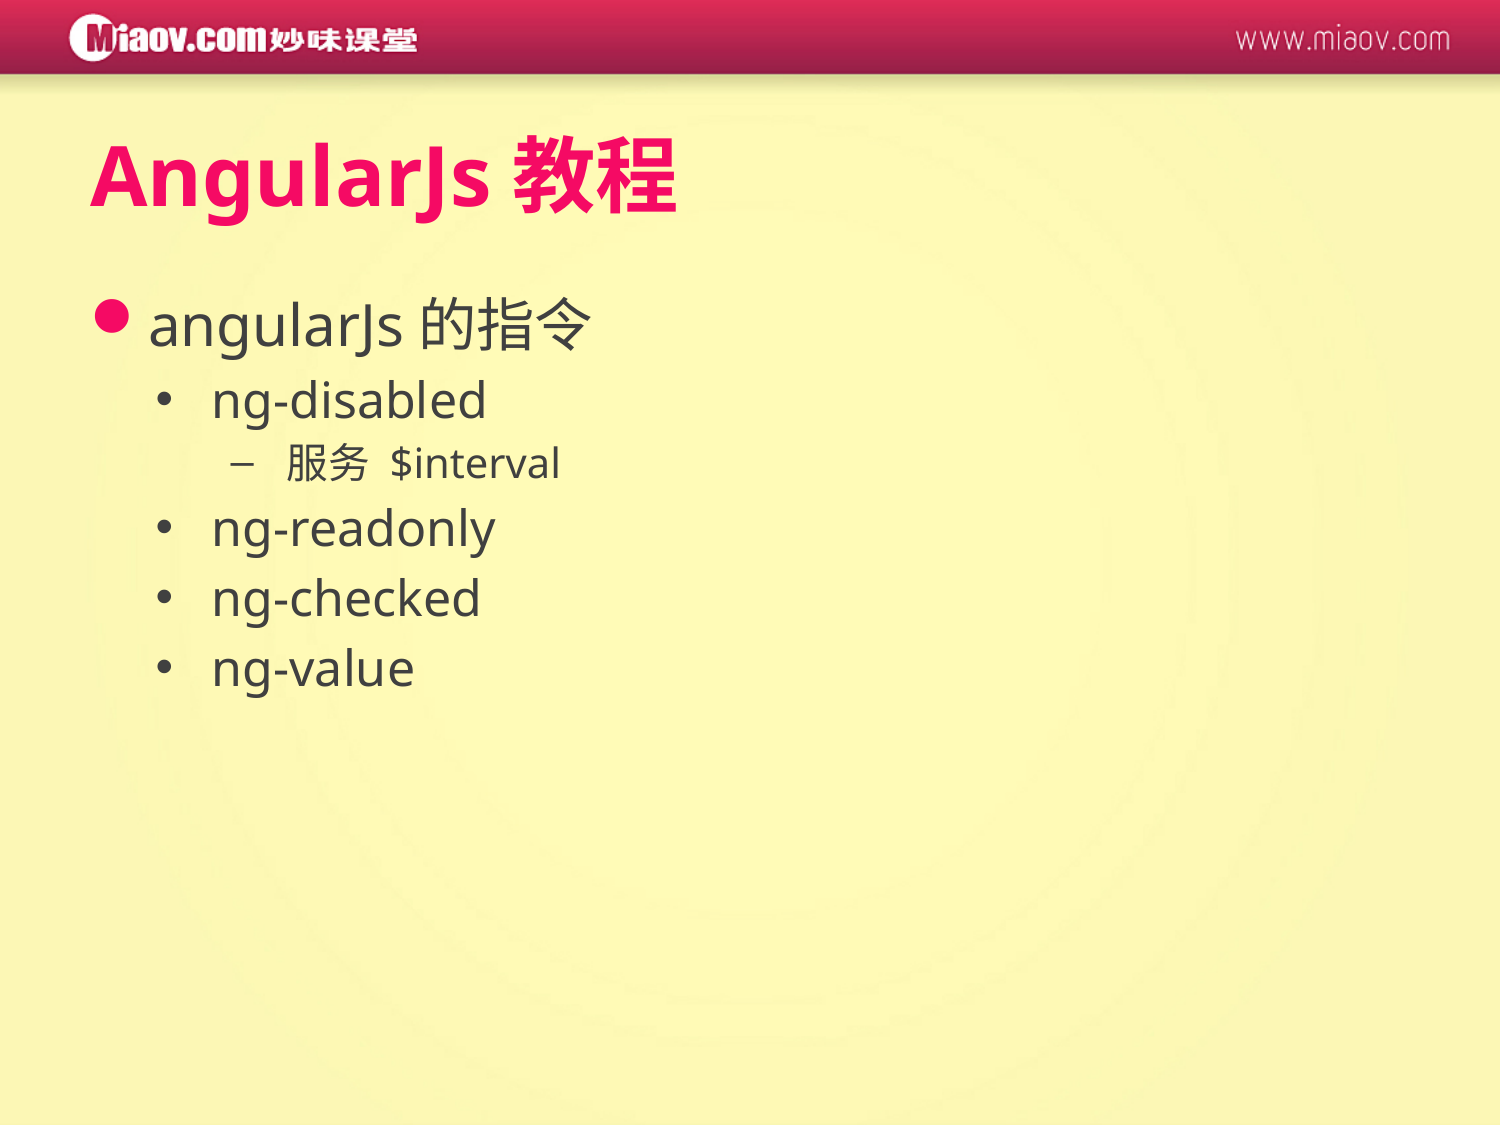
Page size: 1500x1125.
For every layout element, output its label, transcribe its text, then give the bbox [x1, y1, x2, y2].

list angularJs的指令 ng-disabled 服务 $interval ng-readonly ng-checked ng-value [74, 280, 1426, 1036]
title AngularJs教程 [74, 79, 1426, 268]
picture [0, 0, 1500, 1125]
